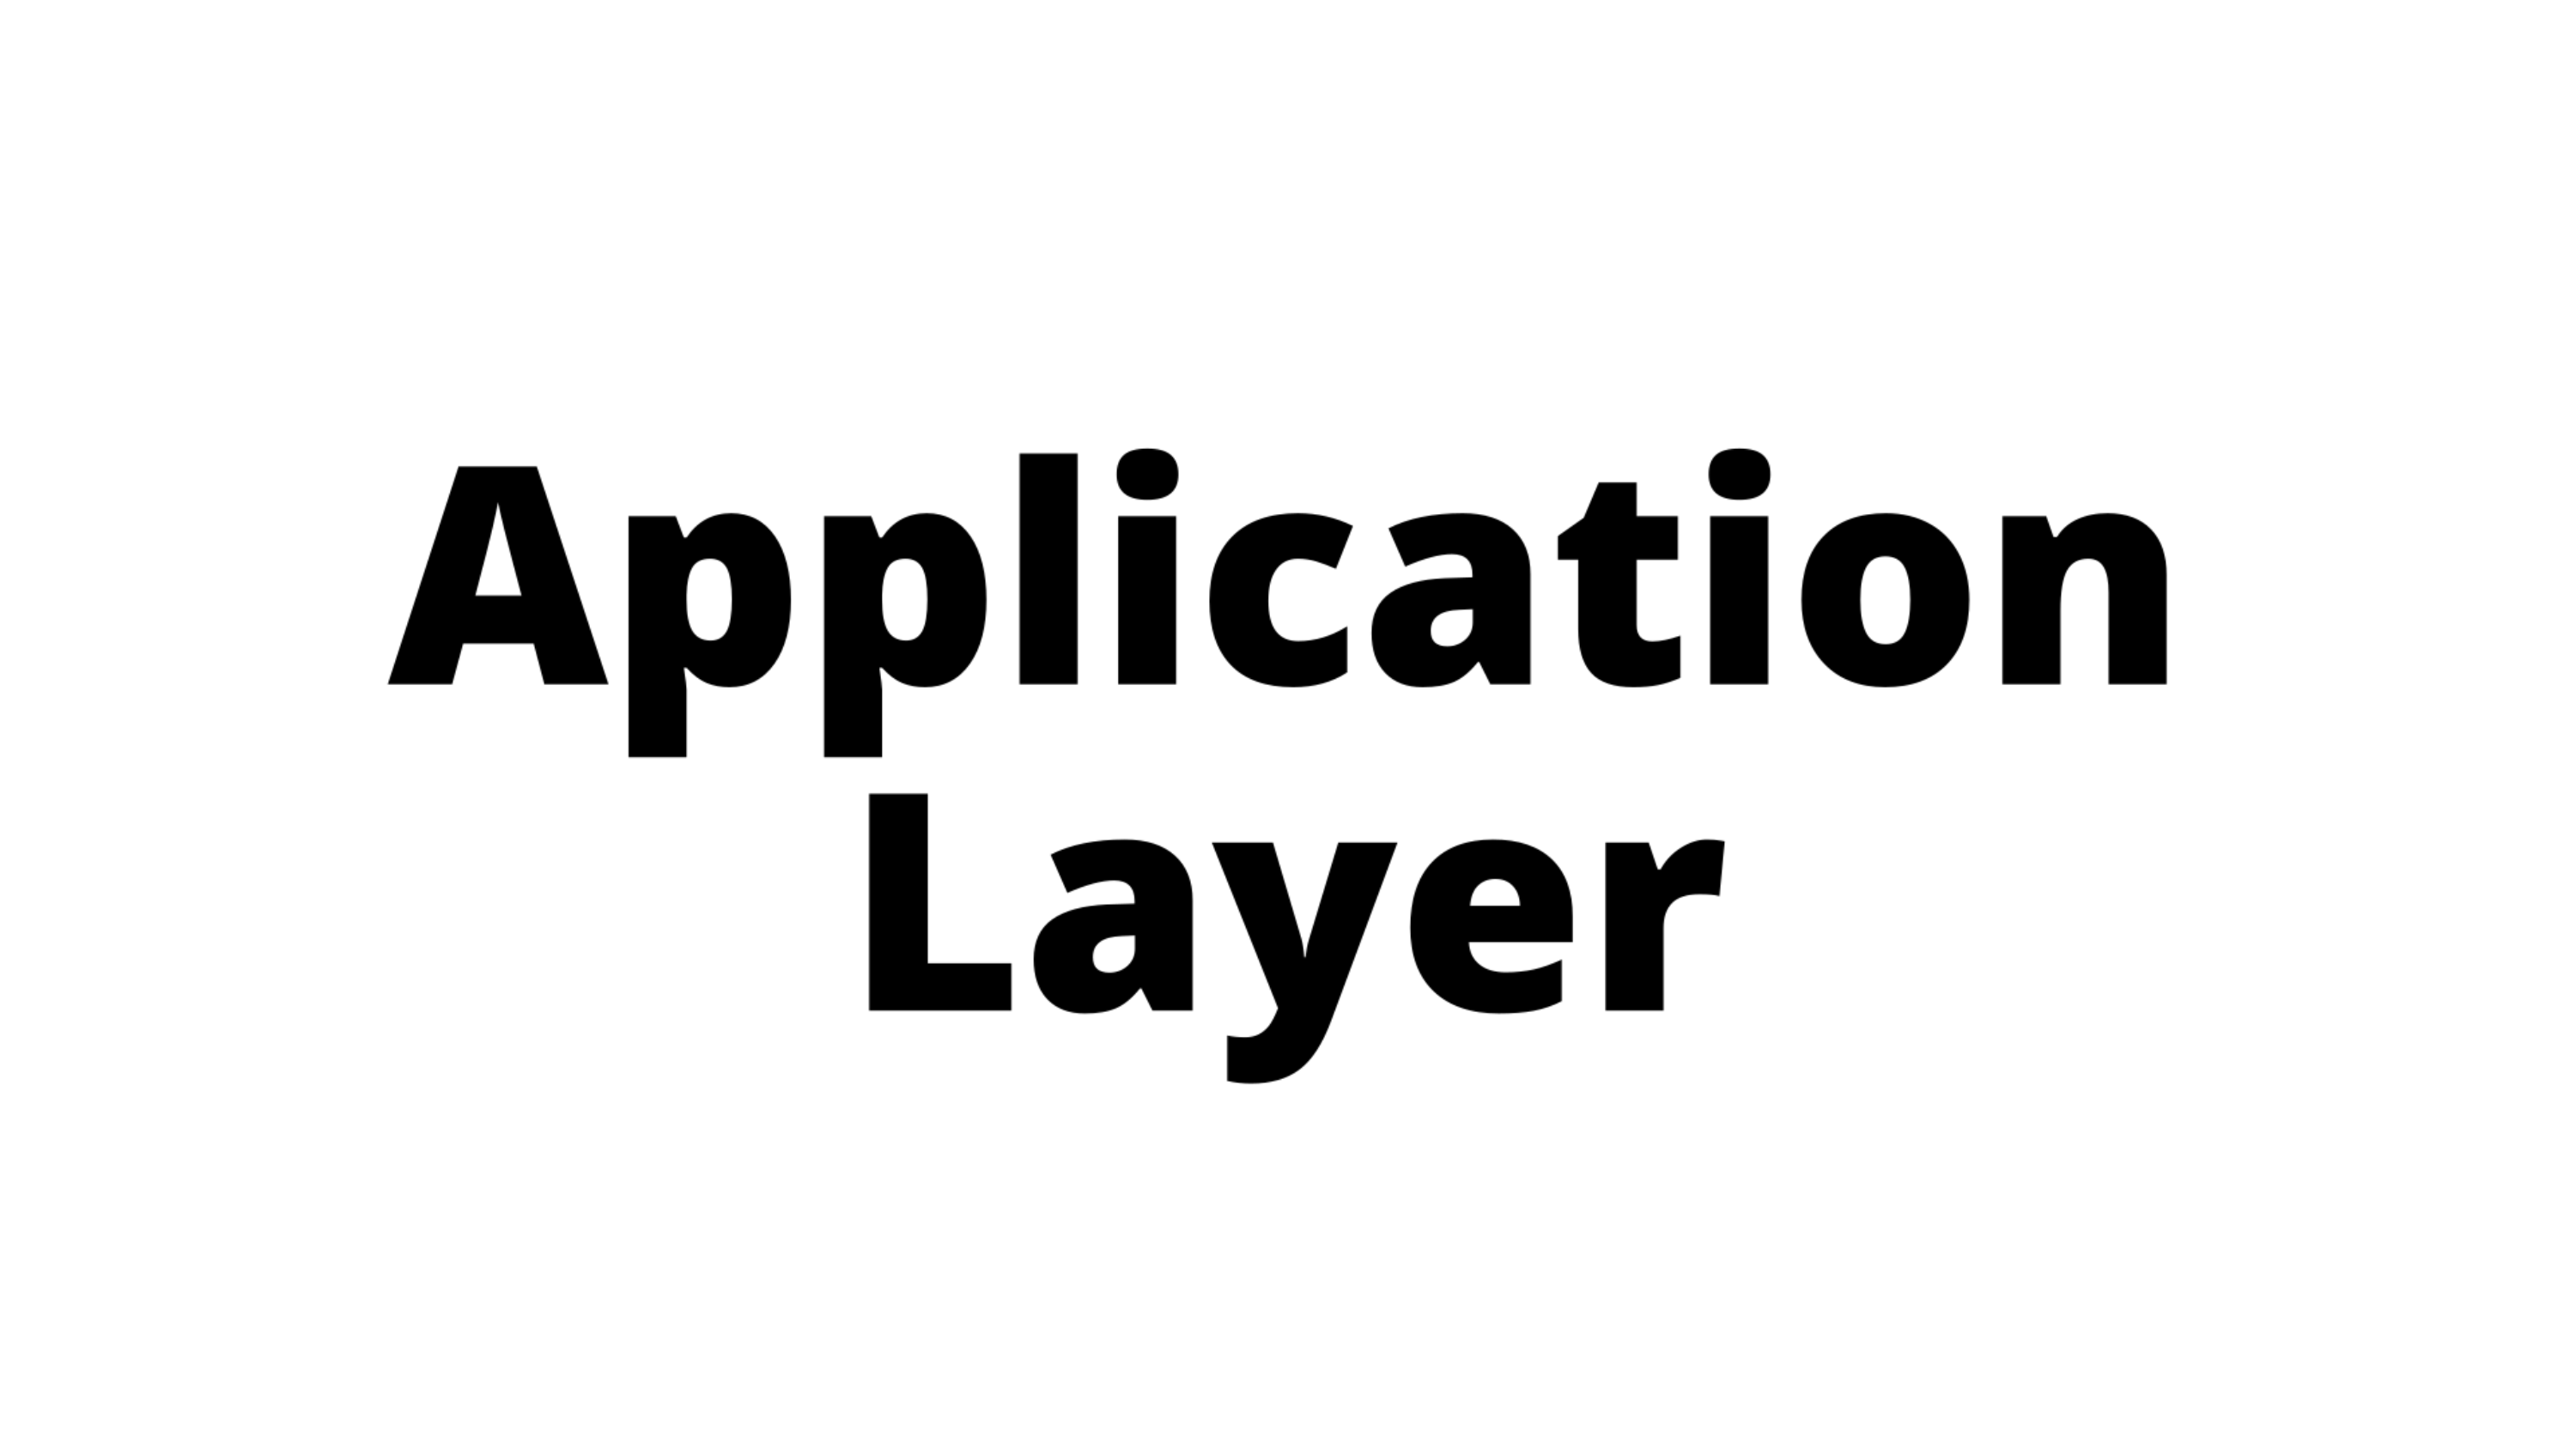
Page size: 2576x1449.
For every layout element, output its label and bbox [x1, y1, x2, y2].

picture [308, 296, 2306, 1222]
